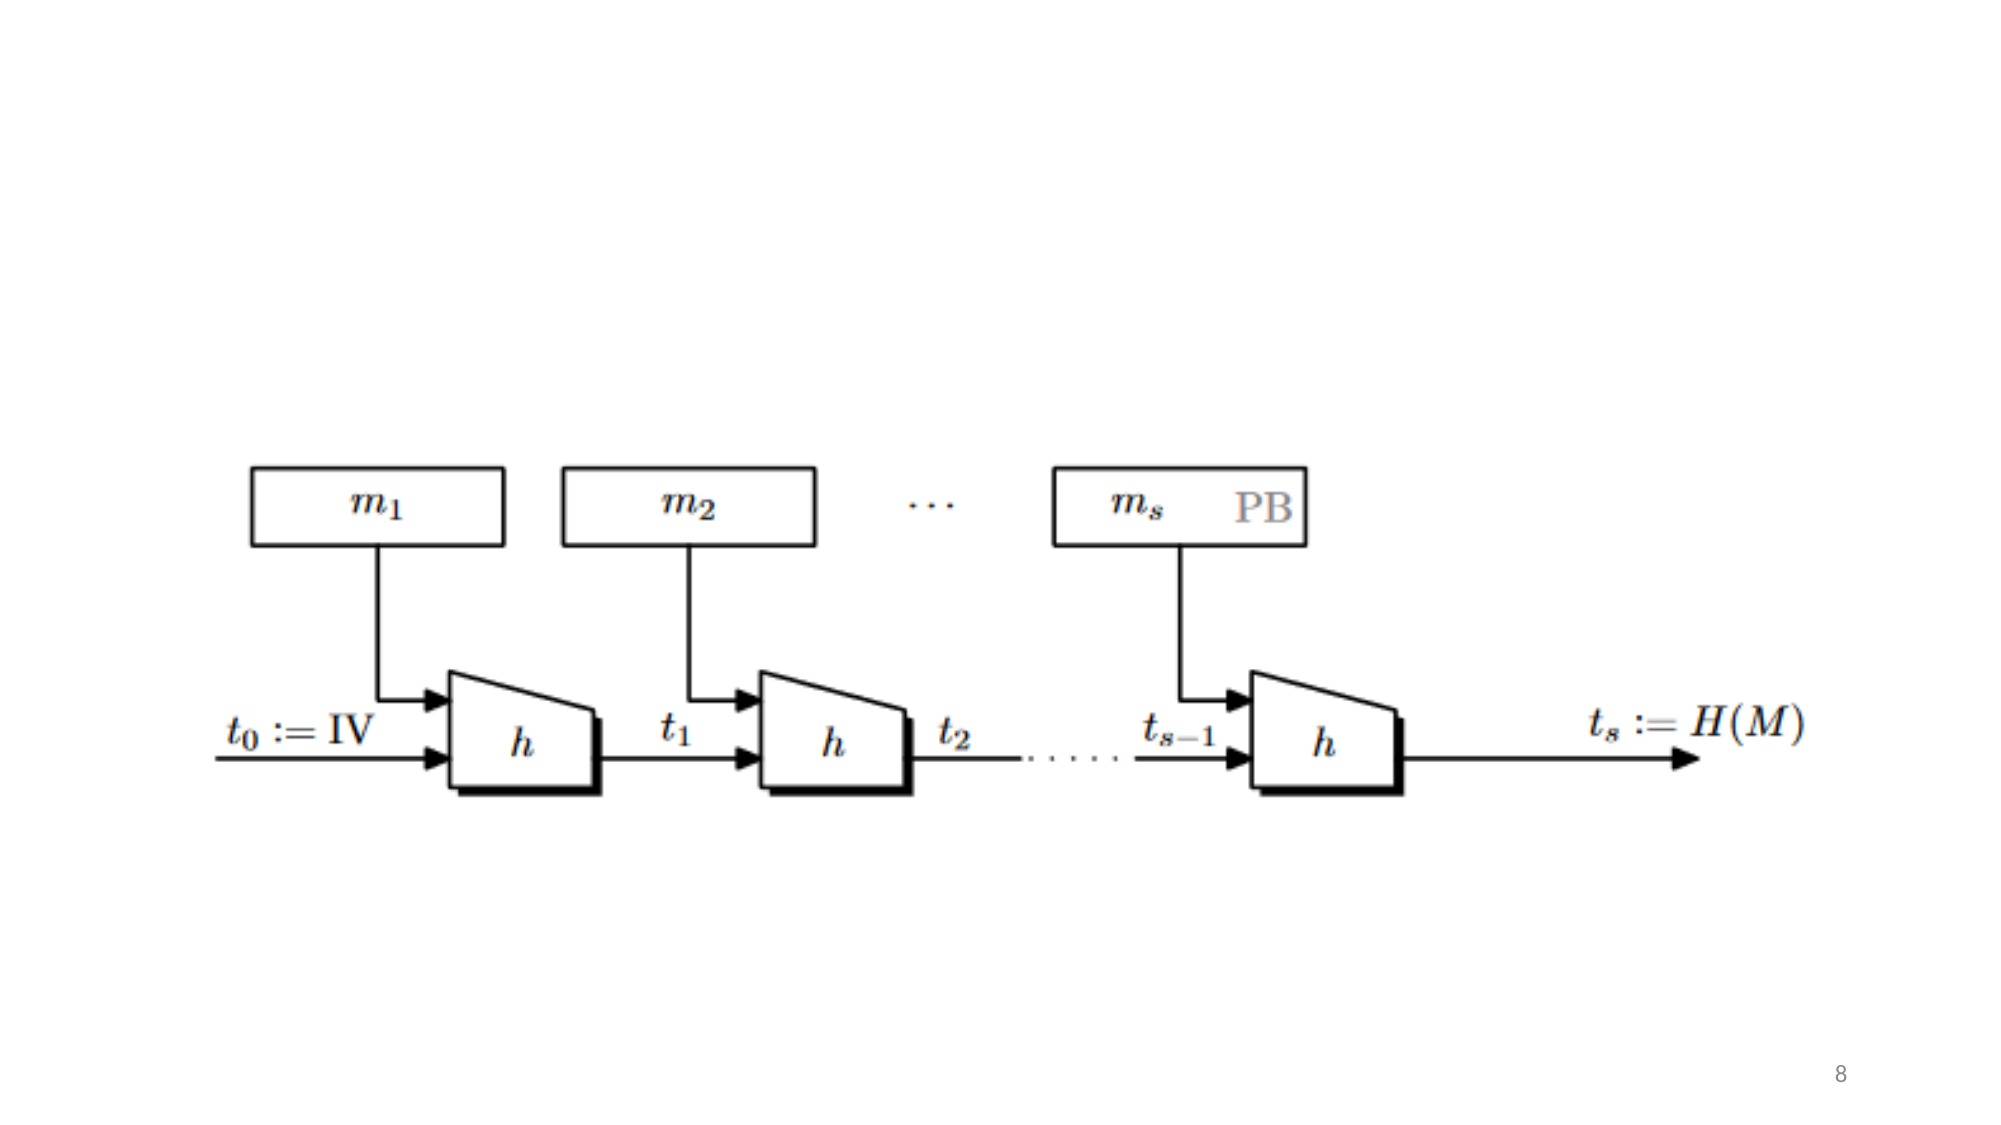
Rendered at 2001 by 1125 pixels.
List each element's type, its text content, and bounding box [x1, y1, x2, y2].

slide_number 8 [1412, 1042, 1863, 1103]
picture [193, 386, 1863, 856]
